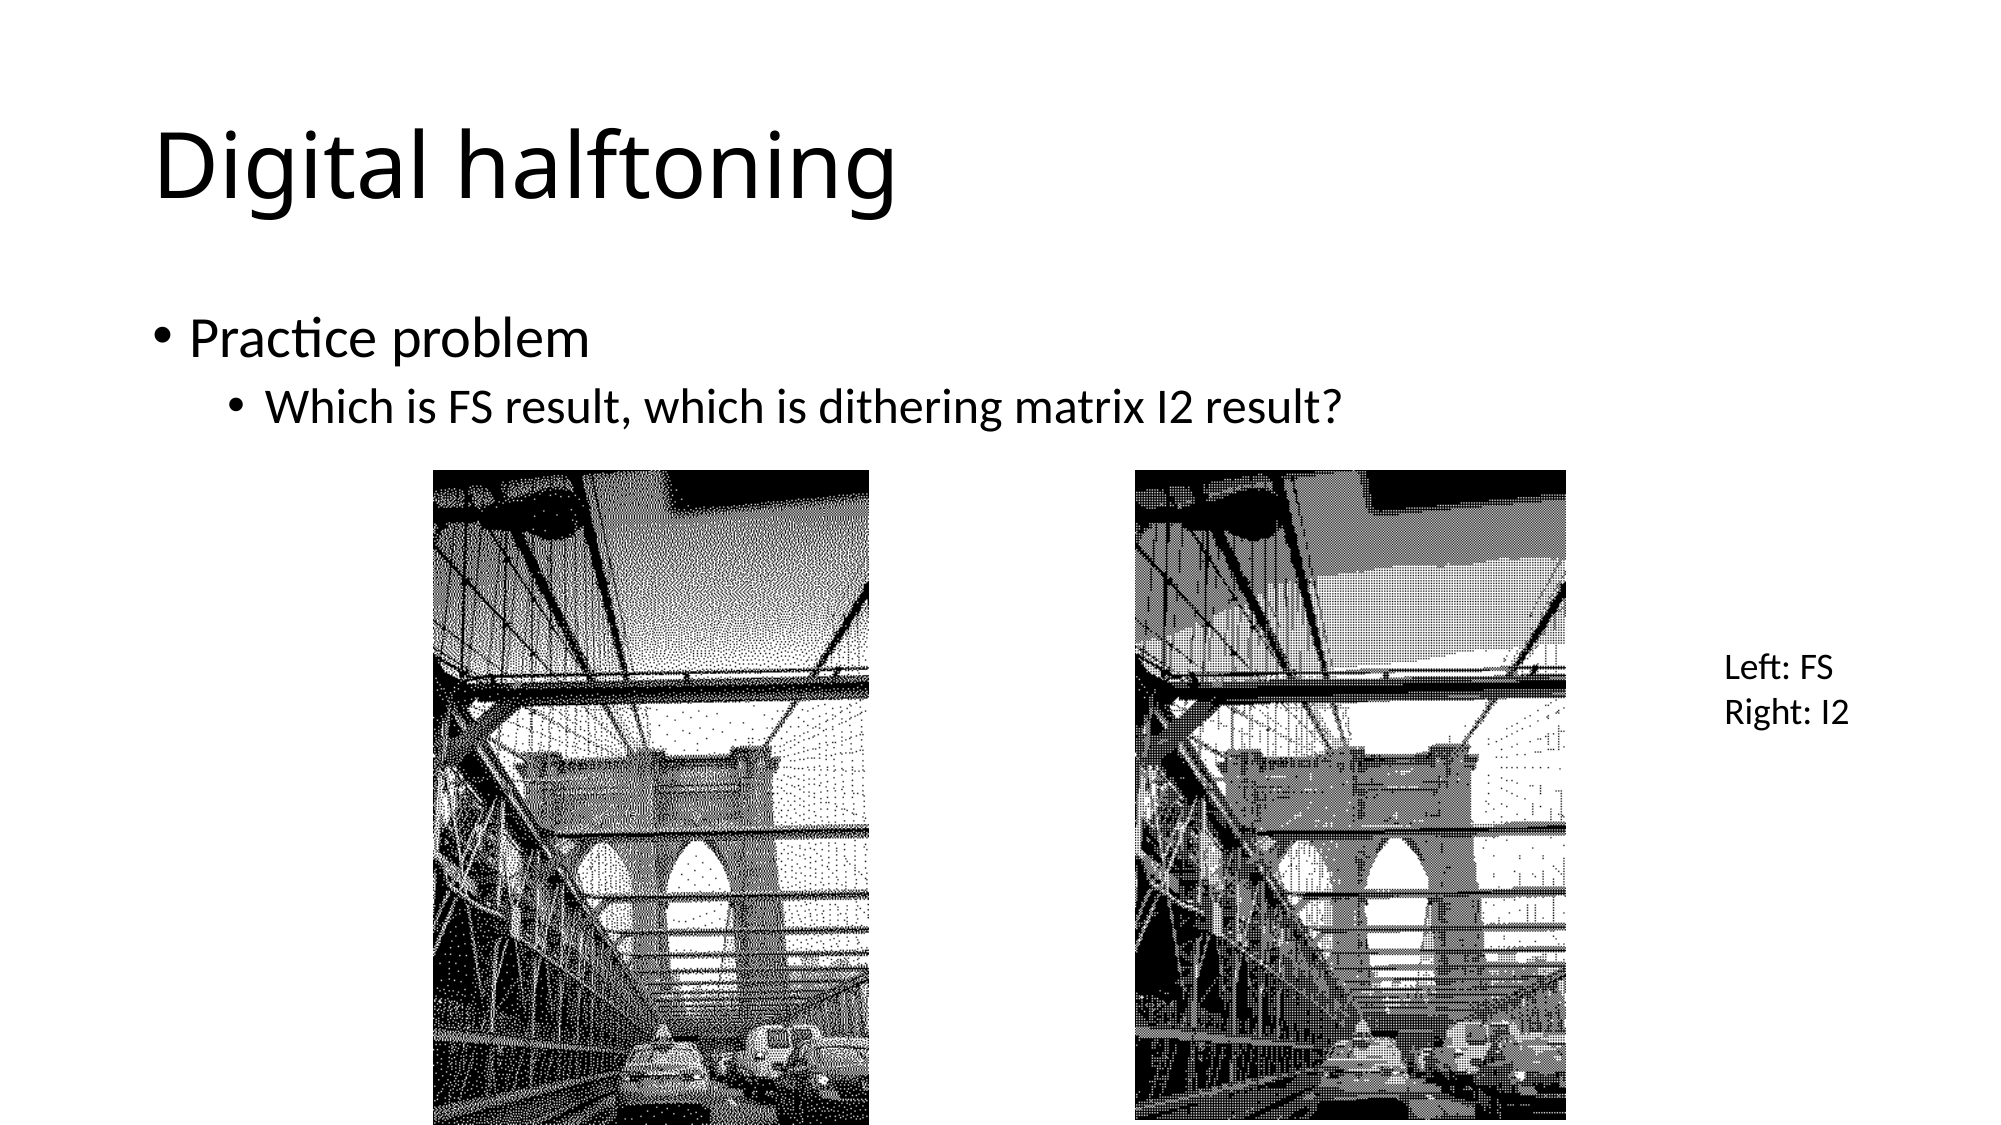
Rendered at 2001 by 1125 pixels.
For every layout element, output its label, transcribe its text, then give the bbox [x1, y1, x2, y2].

title Digital halftoning [137, 59, 1863, 278]
picture [1135, 470, 1566, 1120]
text_box Left: FS Right: I2 [1709, 634, 1865, 740]
list Practice problem Which is FS result, which is dithering matrix I2 result? [137, 299, 1863, 1014]
picture [433, 470, 869, 1125]
